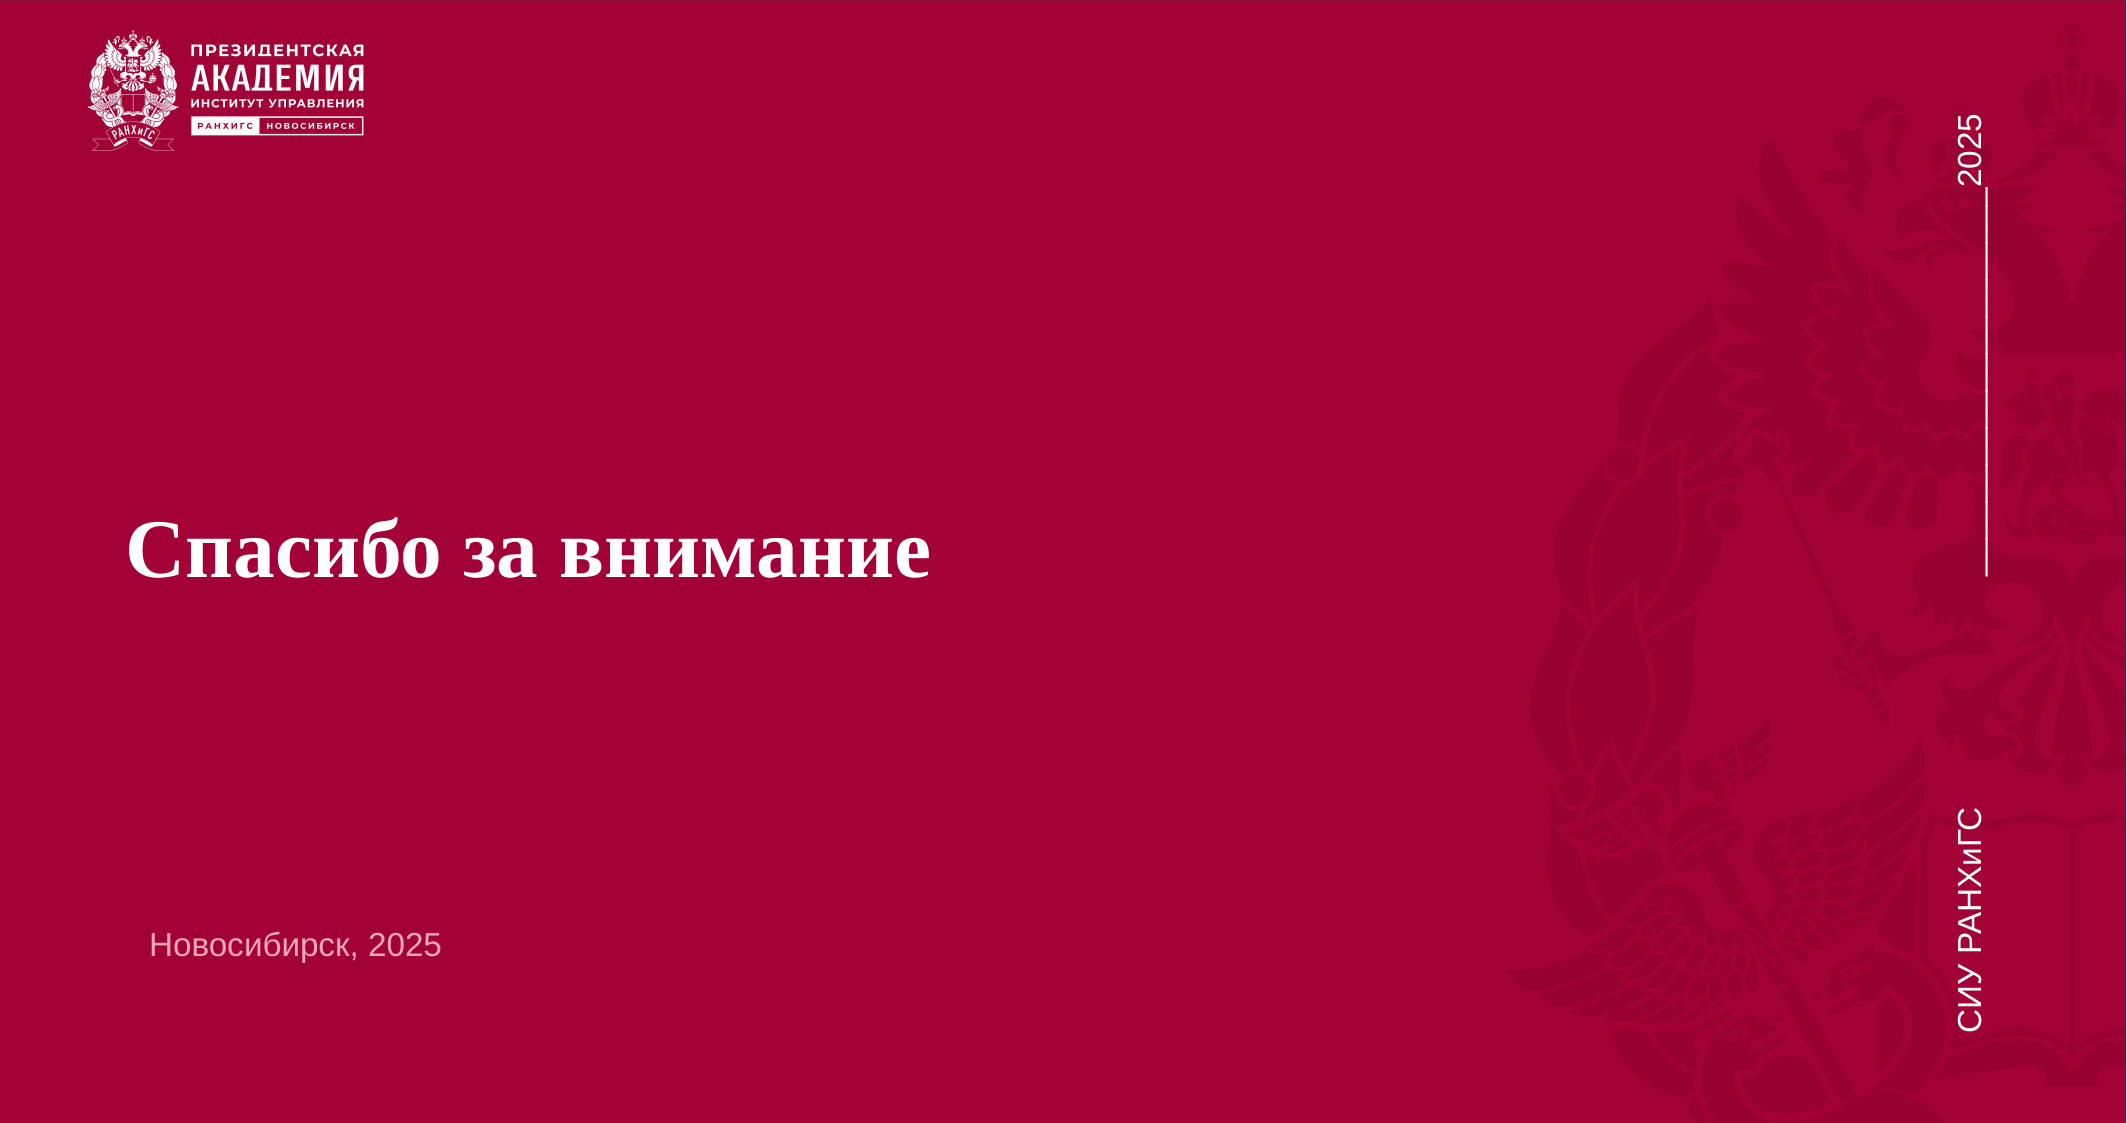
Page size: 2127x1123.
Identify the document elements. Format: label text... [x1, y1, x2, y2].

text_box СИУ РАНХиГС _____________________2025 [1940, 42, 1996, 1048]
text_box Новосибирск, 2025 [134, 916, 487, 971]
picture [0, 0, 2127, 1123]
text_box Спасибо за внимание [111, 486, 1436, 602]
